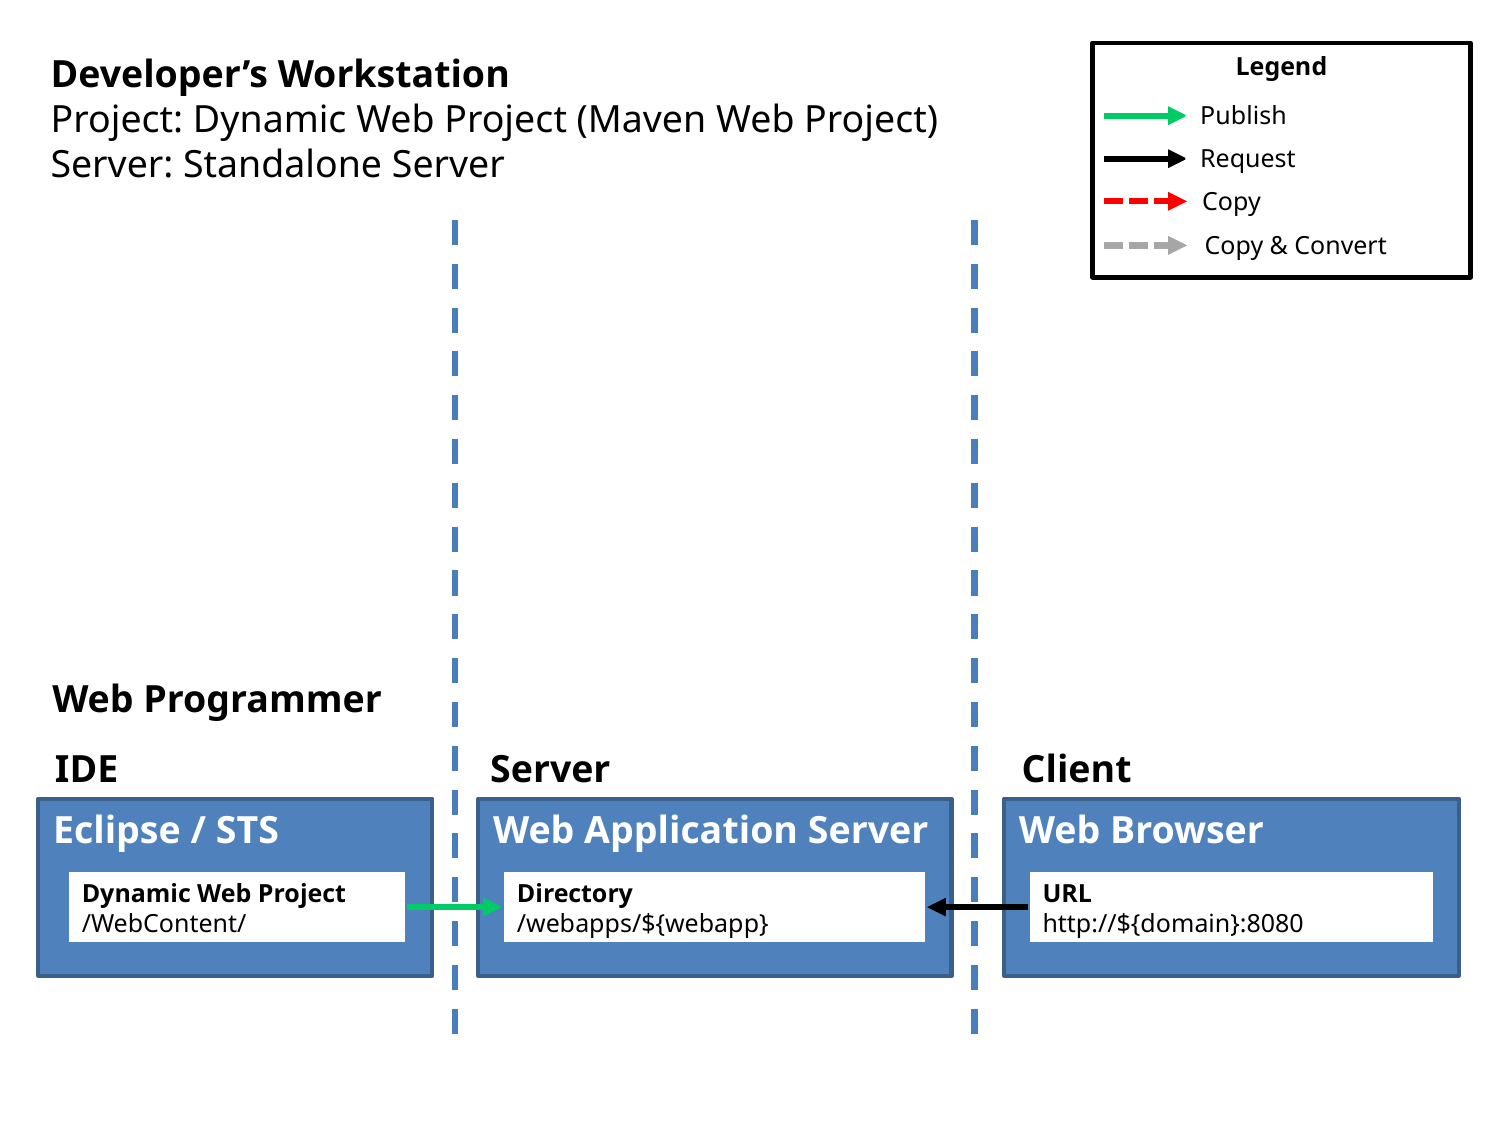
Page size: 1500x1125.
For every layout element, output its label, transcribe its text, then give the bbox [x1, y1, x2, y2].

text_box Client [1006, 738, 1147, 798]
text_box URL http://${domain}:8080 [1026, 867, 1437, 947]
text_box Eclipse / STS [36, 797, 434, 978]
text_box IDE [40, 738, 133, 798]
text_box Web Application Server [476, 797, 954, 905]
text_box Directory /webapps/${webapp} [500, 867, 929, 947]
text_box Web Browser [1002, 797, 1461, 978]
text_box Developer’s Workstation Project: Dynamic Web Project (Maven Web Project) Server: Standalone Server [35, 42, 954, 193]
text_box Dynamic Web Project /WebContent/ [65, 867, 409, 947]
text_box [1092, 42, 1471, 278]
text_box Web Application Server [476, 914, 954, 978]
text_box Server [475, 738, 626, 798]
text_box Web Programmer [37, 667, 397, 727]
